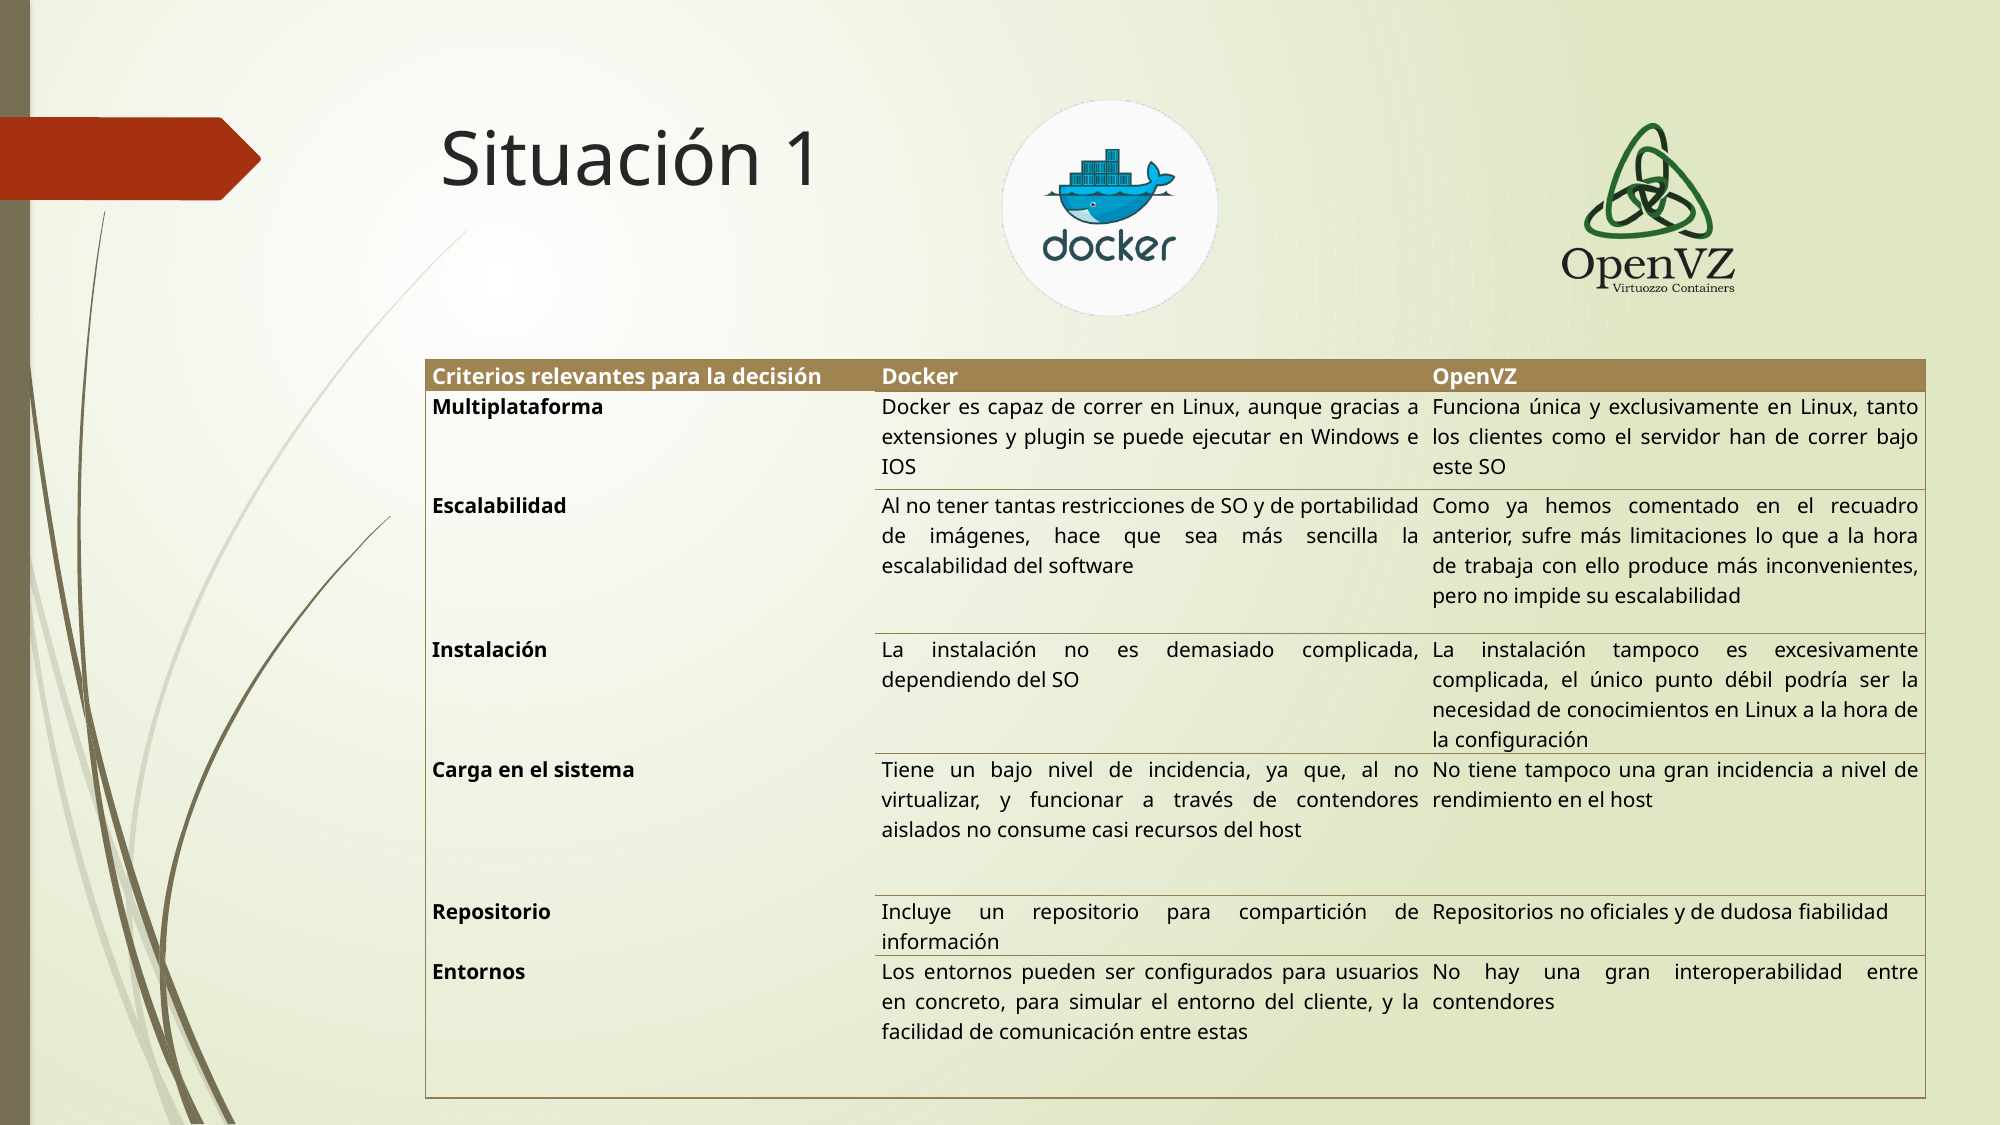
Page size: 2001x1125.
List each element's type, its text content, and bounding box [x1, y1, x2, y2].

table_cell Carga en el sistema [426, 754, 875, 896]
table_cell Funciona única y exclusivamente en Linux, tanto los clientes como el servidor han de correr bajo este SO [1426, 392, 1925, 489]
table_cell Incluye un repositorio para compartición de información [875, 896, 1426, 955]
picture [1562, 123, 1735, 292]
table_cell La instalación no es demasiado complicada, dependiendo del SO [875, 634, 1426, 753]
table_cell La instalación tampoco es excesivamente complicada, el único punto débil podría ser la necesidad de conocimientos en Linux a la hora de la configuración [1426, 634, 1925, 753]
table_cell No tiene tampoco una gran incidencia a nivel de rendimiento en el host [1426, 754, 1925, 895]
table_header OpenVZ [1426, 360, 1925, 390]
table_cell Entornos [426, 956, 875, 1097]
table_cell Como ya hemos comentado en el recuadro anterior, sufre más limitaciones lo que a la hora de trabaja con ello produce más inconvenientes, pero no impide su escalabilidad [1426, 490, 1925, 633]
table_header Docker [875, 360, 1426, 390]
table_cell Los entornos pueden ser configurados para usuarios en concreto, para simular el entorno del cliente, y la facilidad de comunicación entre estas [875, 956, 1426, 1097]
table_cell Tiene un bajo nivel de incidencia, ya que, al no virtualizar, y funcionar a través de contendores aislados no consume casi recursos del host [875, 754, 1426, 895]
table_cell Al no tener tantas restricciones de SO y de portabilidad de imágenes, hace que sea más sencilla la escalabilidad del software [875, 490, 1426, 633]
table_header Criterios relevantes para la decisión [426, 360, 875, 391]
table_cell Docker es capaz de correr en Linux, aunque gracias a extensiones y plugin se puede ejecutar en Windows e IOS [875, 392, 1426, 489]
title Situación 1 [1224, 102, 1888, 313]
table_cell Instalación [426, 634, 875, 754]
picture [996, 95, 1221, 320]
table_cell Repositorios no oficiales y de dudosa fiabilidad [1426, 896, 1925, 955]
title Situación 1 [425, 102, 992, 313]
table_cell Escalabilidad [426, 489, 875, 634]
table_cell No hay una gran interoperabilidad entre contendores [1426, 956, 1925, 1097]
table_cell Multiplataforma [426, 391, 875, 489]
table_cell Repositorio [426, 896, 875, 956]
